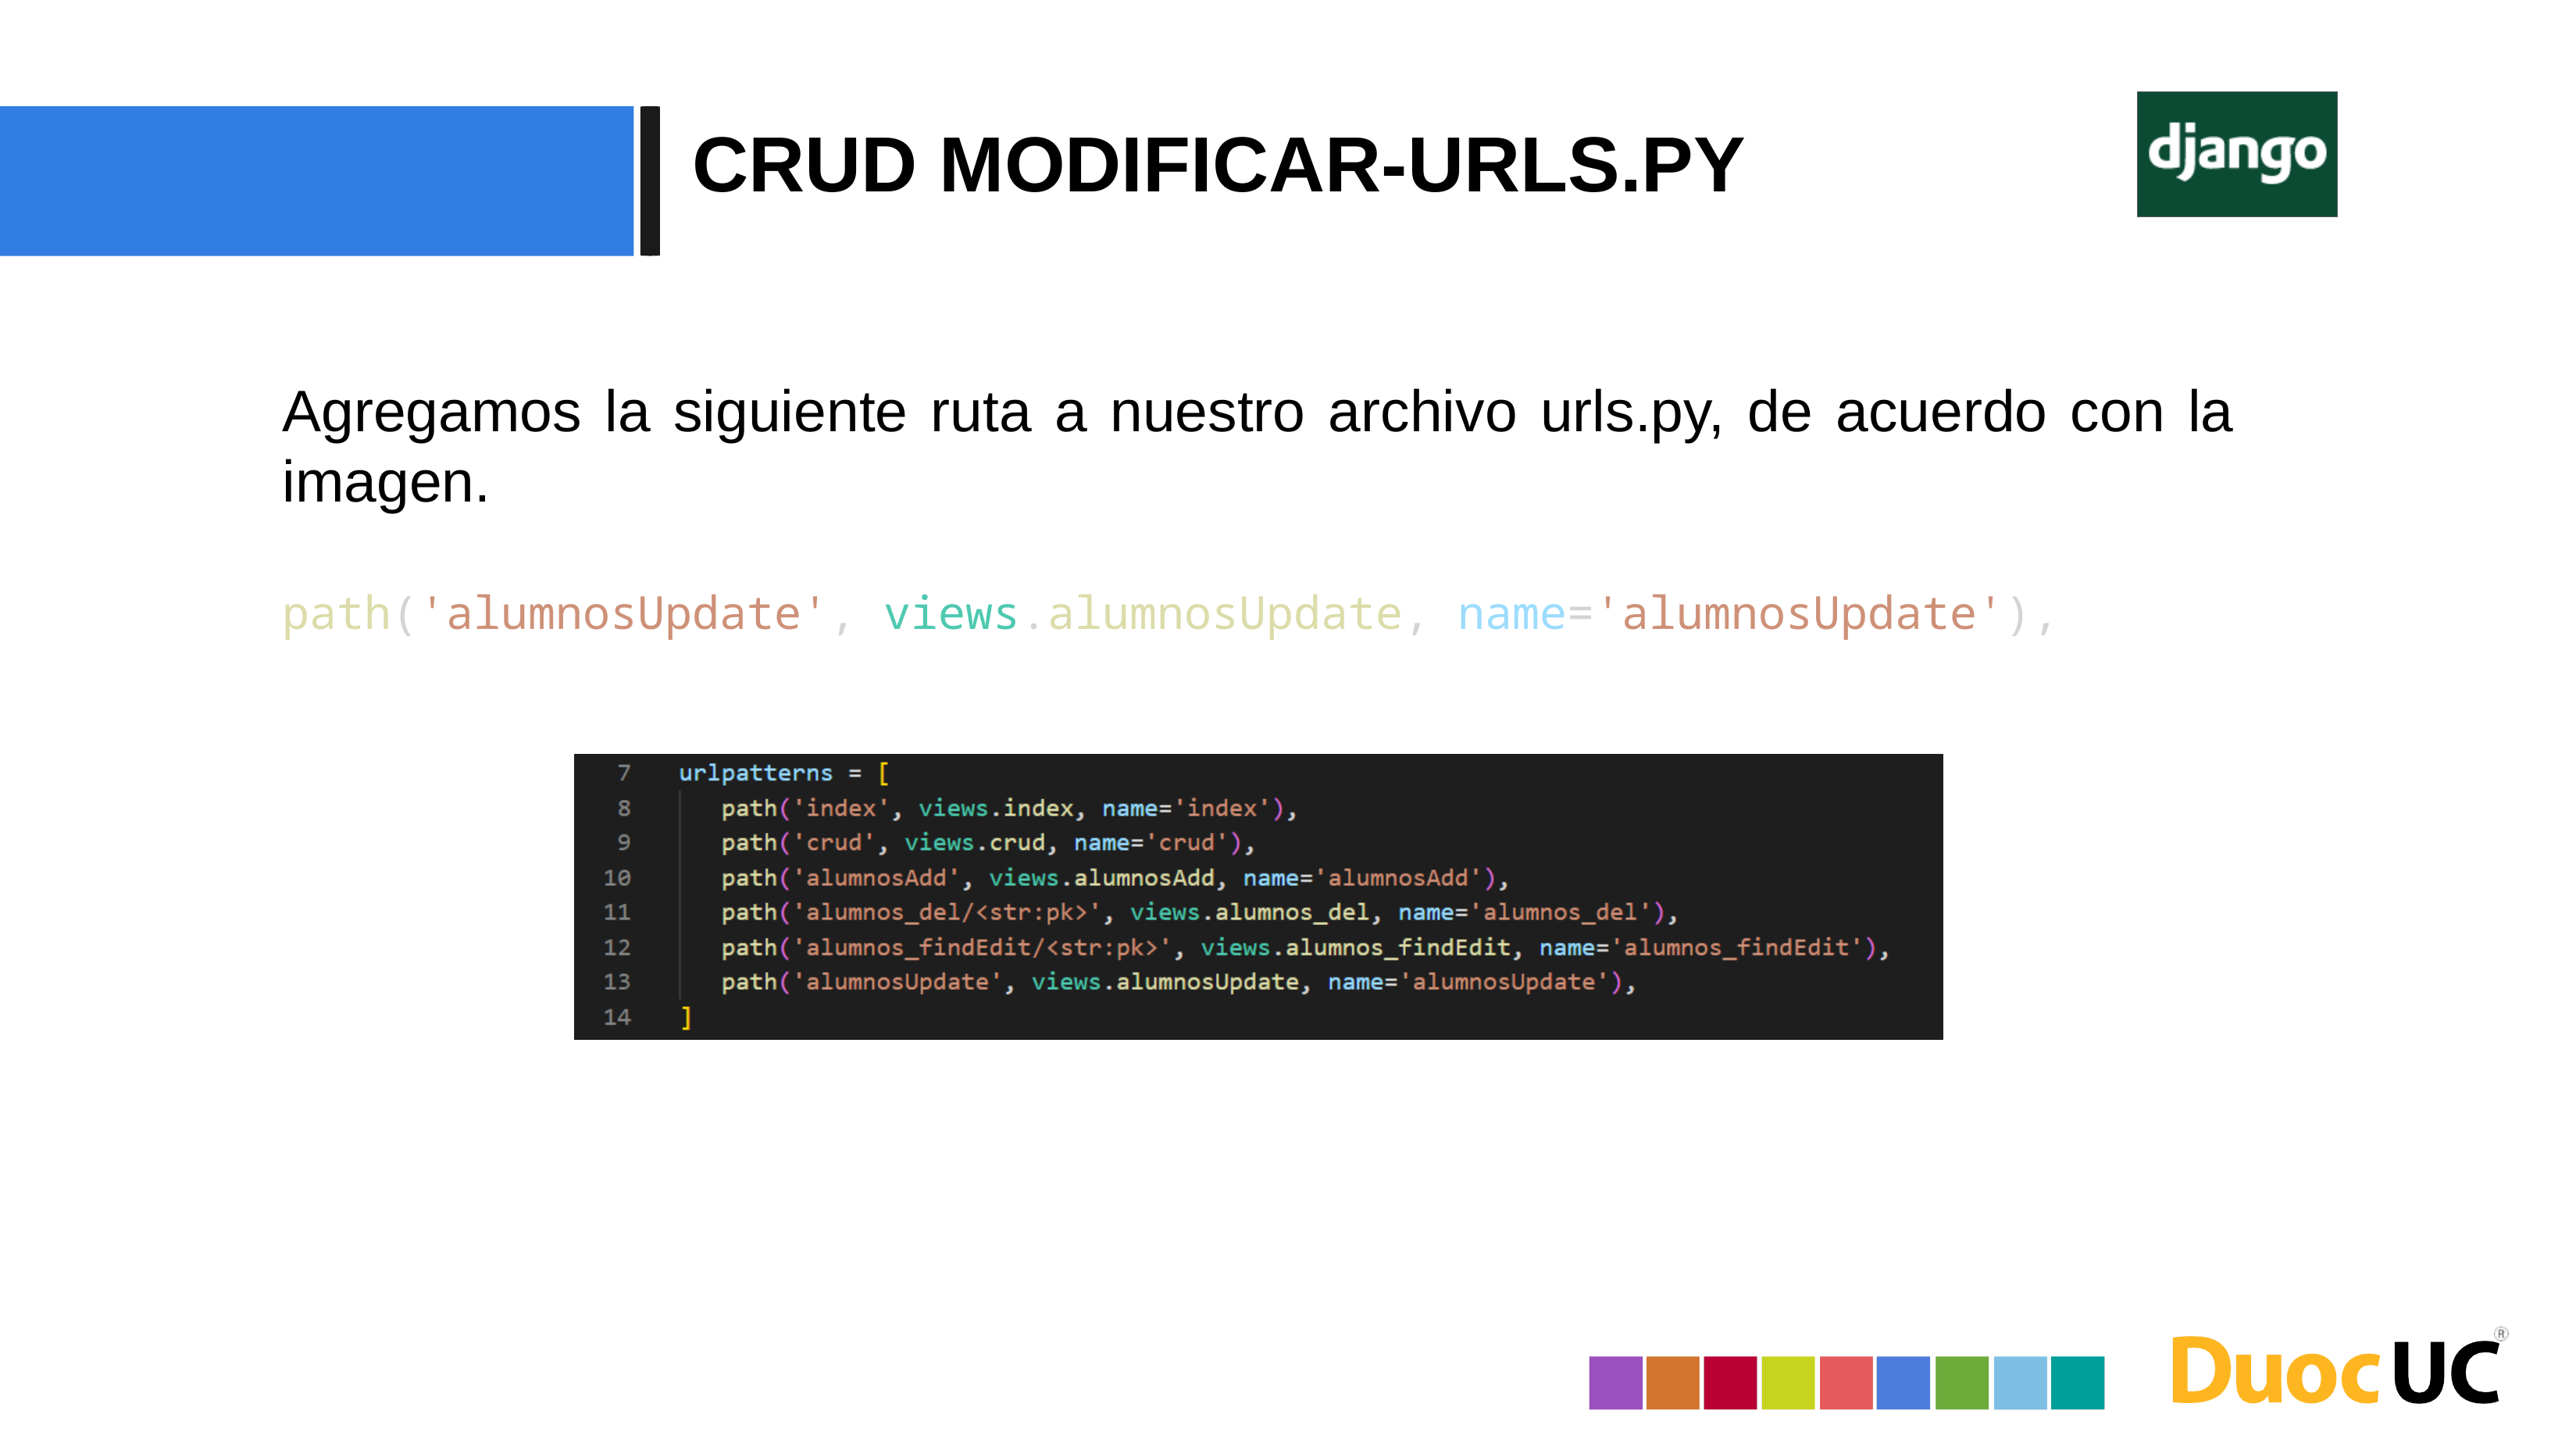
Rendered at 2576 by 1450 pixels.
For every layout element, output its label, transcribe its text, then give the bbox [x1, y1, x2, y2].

picture [1579, 1327, 2121, 1434]
picture [2137, 91, 2338, 217]
list Agregamos la siguiente ruta a nuestro archivo urls.py, de acuerdo con la imagen. path('alumnosUpdate', views.alumnosUpdate, name='alumnosUpdate'), [282, 373, 2235, 720]
picture [2494, 1327, 2509, 1341]
list CRUD MODIFICAR-URLS.PY [692, 113, 1982, 209]
picture [574, 753, 1943, 1040]
